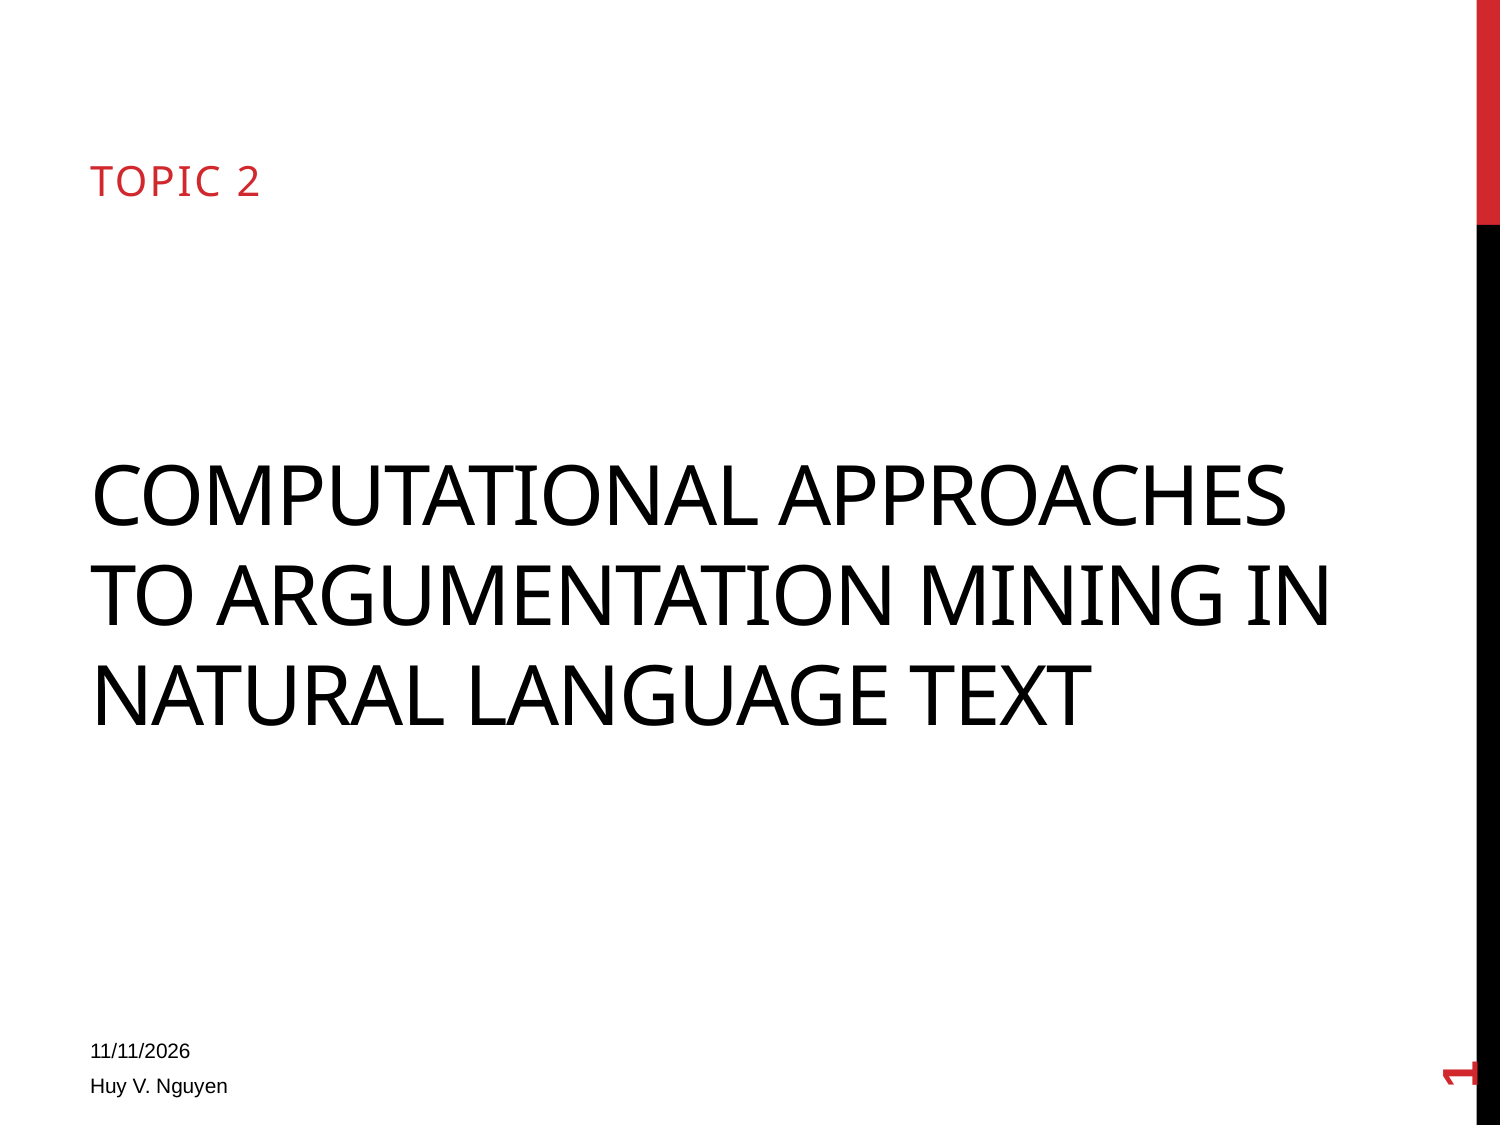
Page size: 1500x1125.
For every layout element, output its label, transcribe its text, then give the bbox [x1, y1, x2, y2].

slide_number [75, 1012, 638, 1063]
footer Huy V. Nguyen [75, 1065, 638, 1112]
slide_number 1 [1427, 887, 1488, 1104]
title Computational Approaches to Argumentation Mining in Natural Language Text [75, 237, 1350, 947]
list Topic 2 [75, 37, 1350, 213]
